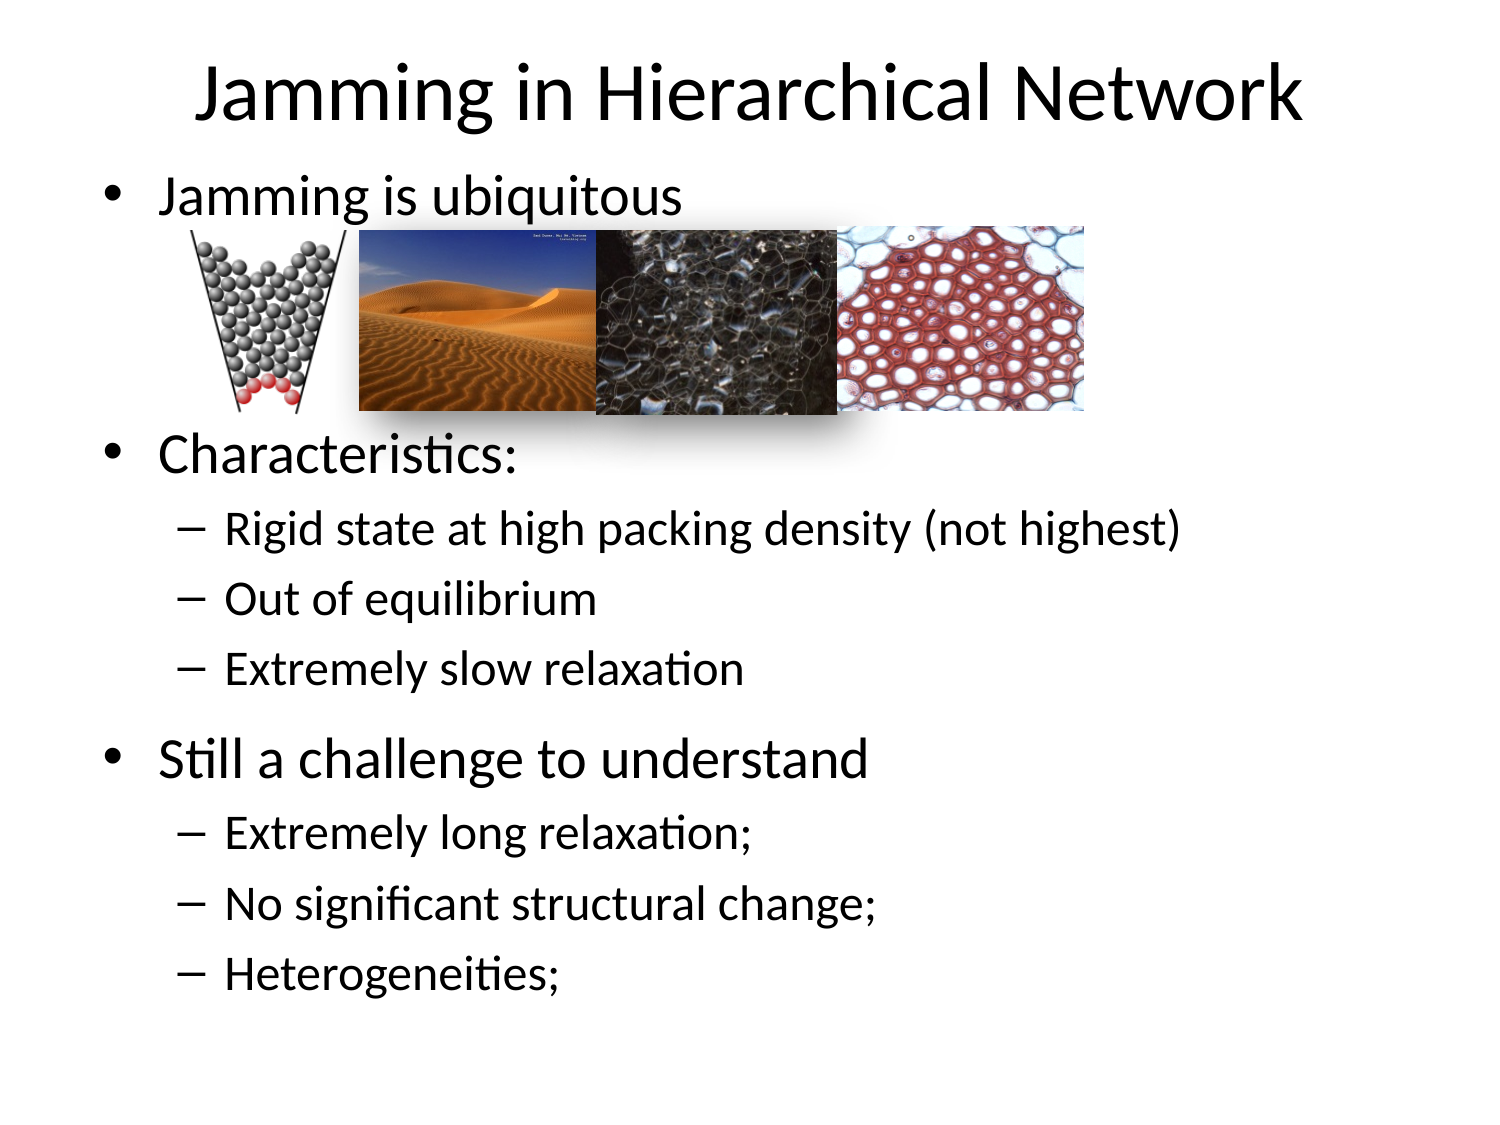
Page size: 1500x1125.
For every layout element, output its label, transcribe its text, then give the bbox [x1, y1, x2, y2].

picture [173, 226, 1084, 415]
list Jamming is ubiquitous Characteristics: Rigid state at high packing density (not highest) Out of equilibrium Extremely slow relaxation Still a challenge to understand Extremely long relaxation; No significant structural change; Heterogeneities; [87, 149, 1438, 1050]
title Jamming in Hierarchical Network [75, 0, 1425, 175]
